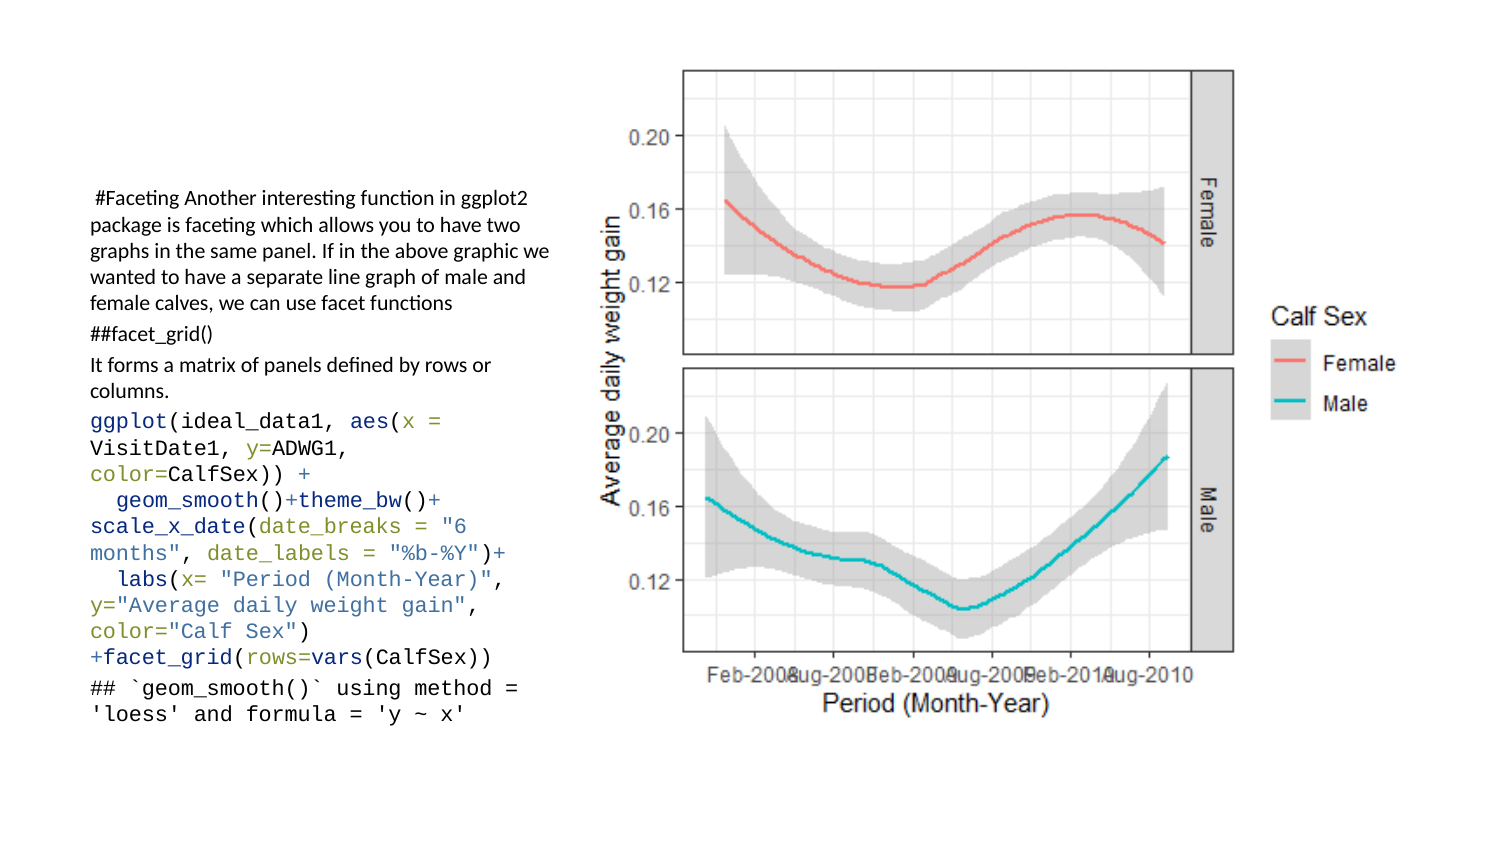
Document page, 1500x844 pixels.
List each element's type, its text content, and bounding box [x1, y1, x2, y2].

picture [585, 58, 1424, 730]
list #Faceting Another interesting function in ggplot2 package is faceting which allows you to have two graphs in the same panel. If in the above graphic we wanted to have a separate line graph of male and female calves, we can use facet functions ##facet_grid() It forms a matrix of panels defined by rows or columns. ggplot(ideal_data1, aes(x = VisitDate1, y=ADWG1, color=CalfSex)) + geom_smooth()+theme_bw()+ scale_x_date(date_breaks = "6 months", date_labels = "%b-%Y")+ labs(x= "Period (Month-Year)", y="Average daily weight gain", color="Calf Sex")+facet_grid(rows=vars(CalfSex)) ## `geom_smooth()` using method = 'loess' and formula = 'y ~ x' [75, 176, 569, 754]
